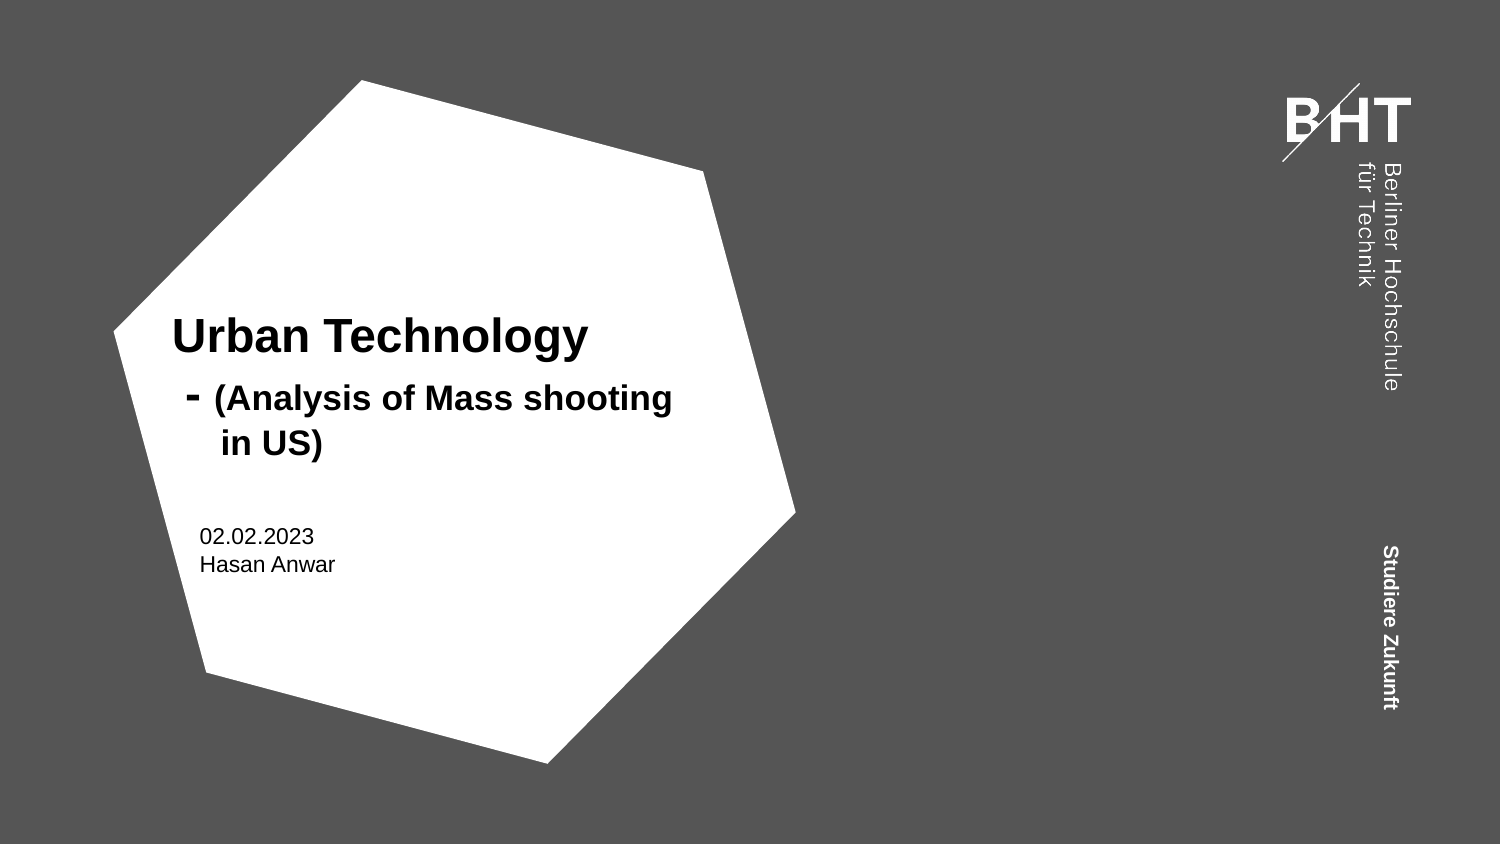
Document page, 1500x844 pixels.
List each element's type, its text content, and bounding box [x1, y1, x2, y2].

title Urban Technology - (Analysis of Mass shooting in US) [171, 305, 1147, 463]
subtitle 02.02.2023 Hasan Anwar [199, 521, 1148, 844]
picture [1242, 53, 1456, 435]
